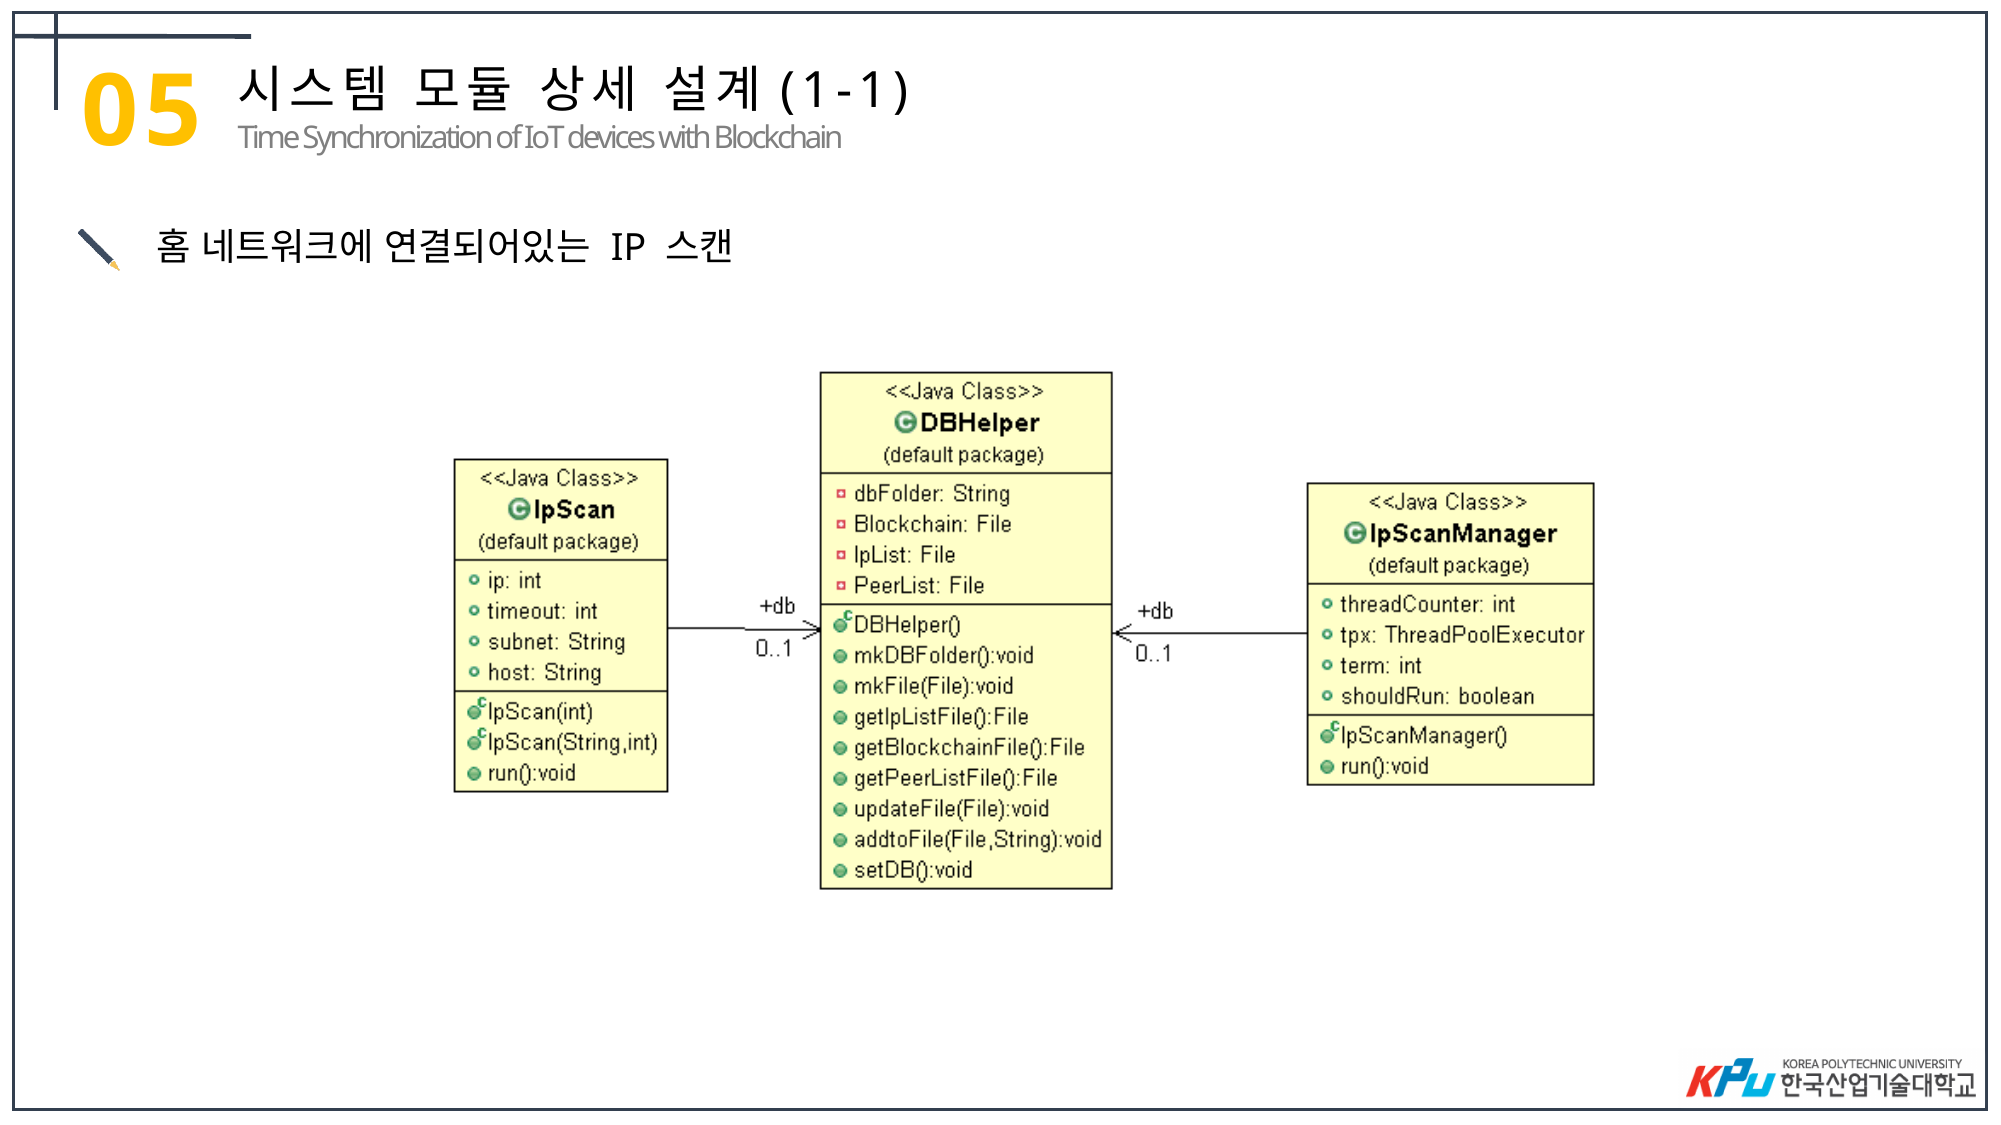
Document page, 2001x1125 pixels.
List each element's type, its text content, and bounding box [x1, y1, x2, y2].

picture [1678, 1048, 1986, 1109]
picture [448, 367, 1600, 896]
text_box [13, 11, 1987, 1111]
text_box 시스템 모듈 상세 설계(1-1) Time Synchronization of IoT devices with Blockchain [222, 50, 924, 163]
text_box 홈 네트워크에 연결되어있는 IP 스캔 [141, 215, 855, 276]
picture [78, 229, 120, 271]
